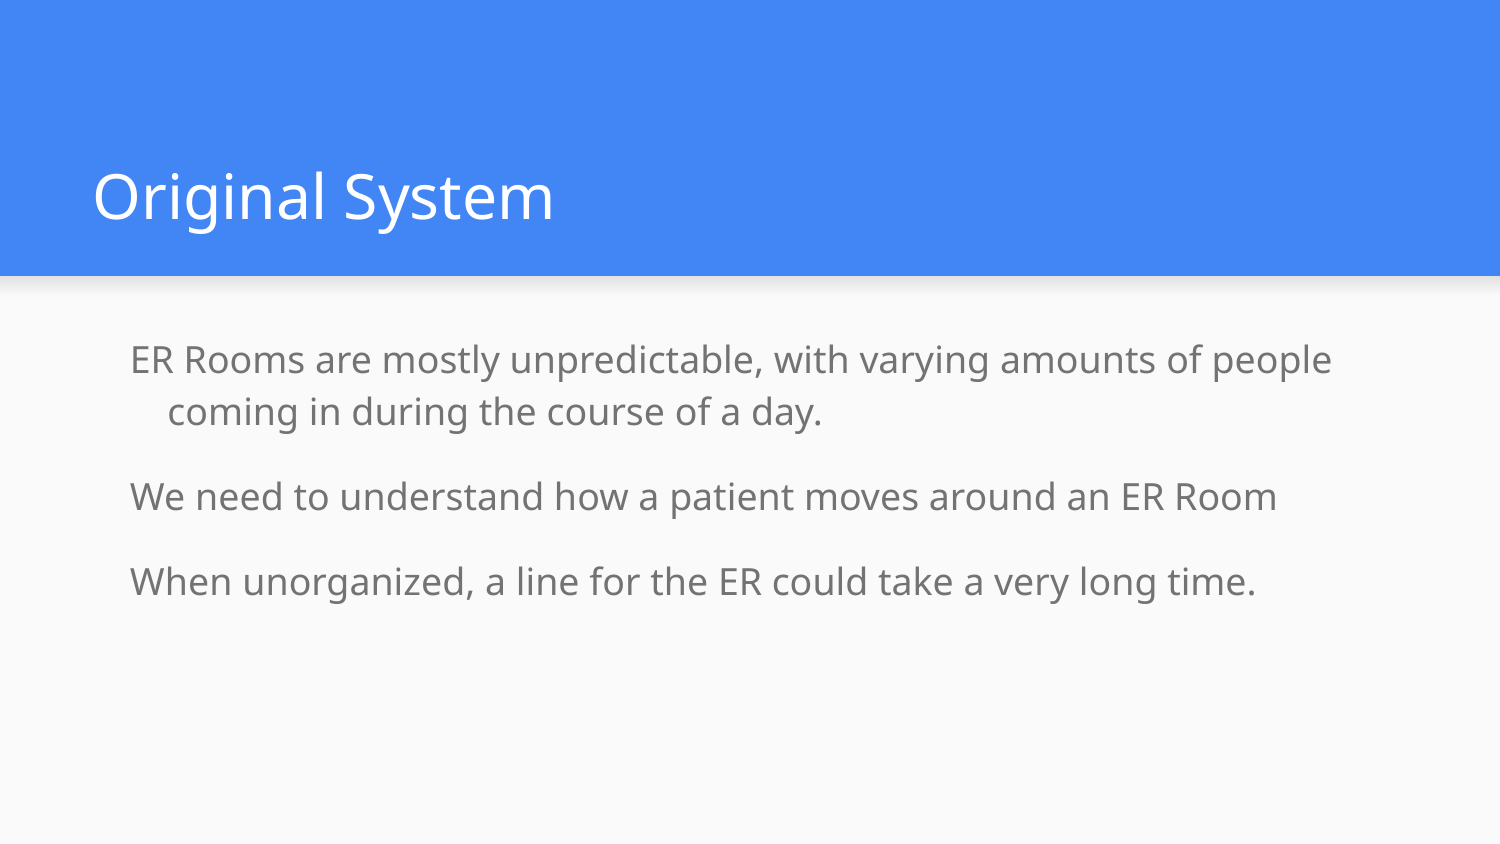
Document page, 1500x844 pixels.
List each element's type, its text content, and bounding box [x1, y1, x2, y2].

title Original System [77, 121, 1427, 248]
list ER Rooms are mostly unpredictable, with varying amounts of people coming in during the course of a day. We need to understand how a patient moves around an ER Room When unorganized, a line for the ER could take a very long time. [77, 314, 1427, 760]
